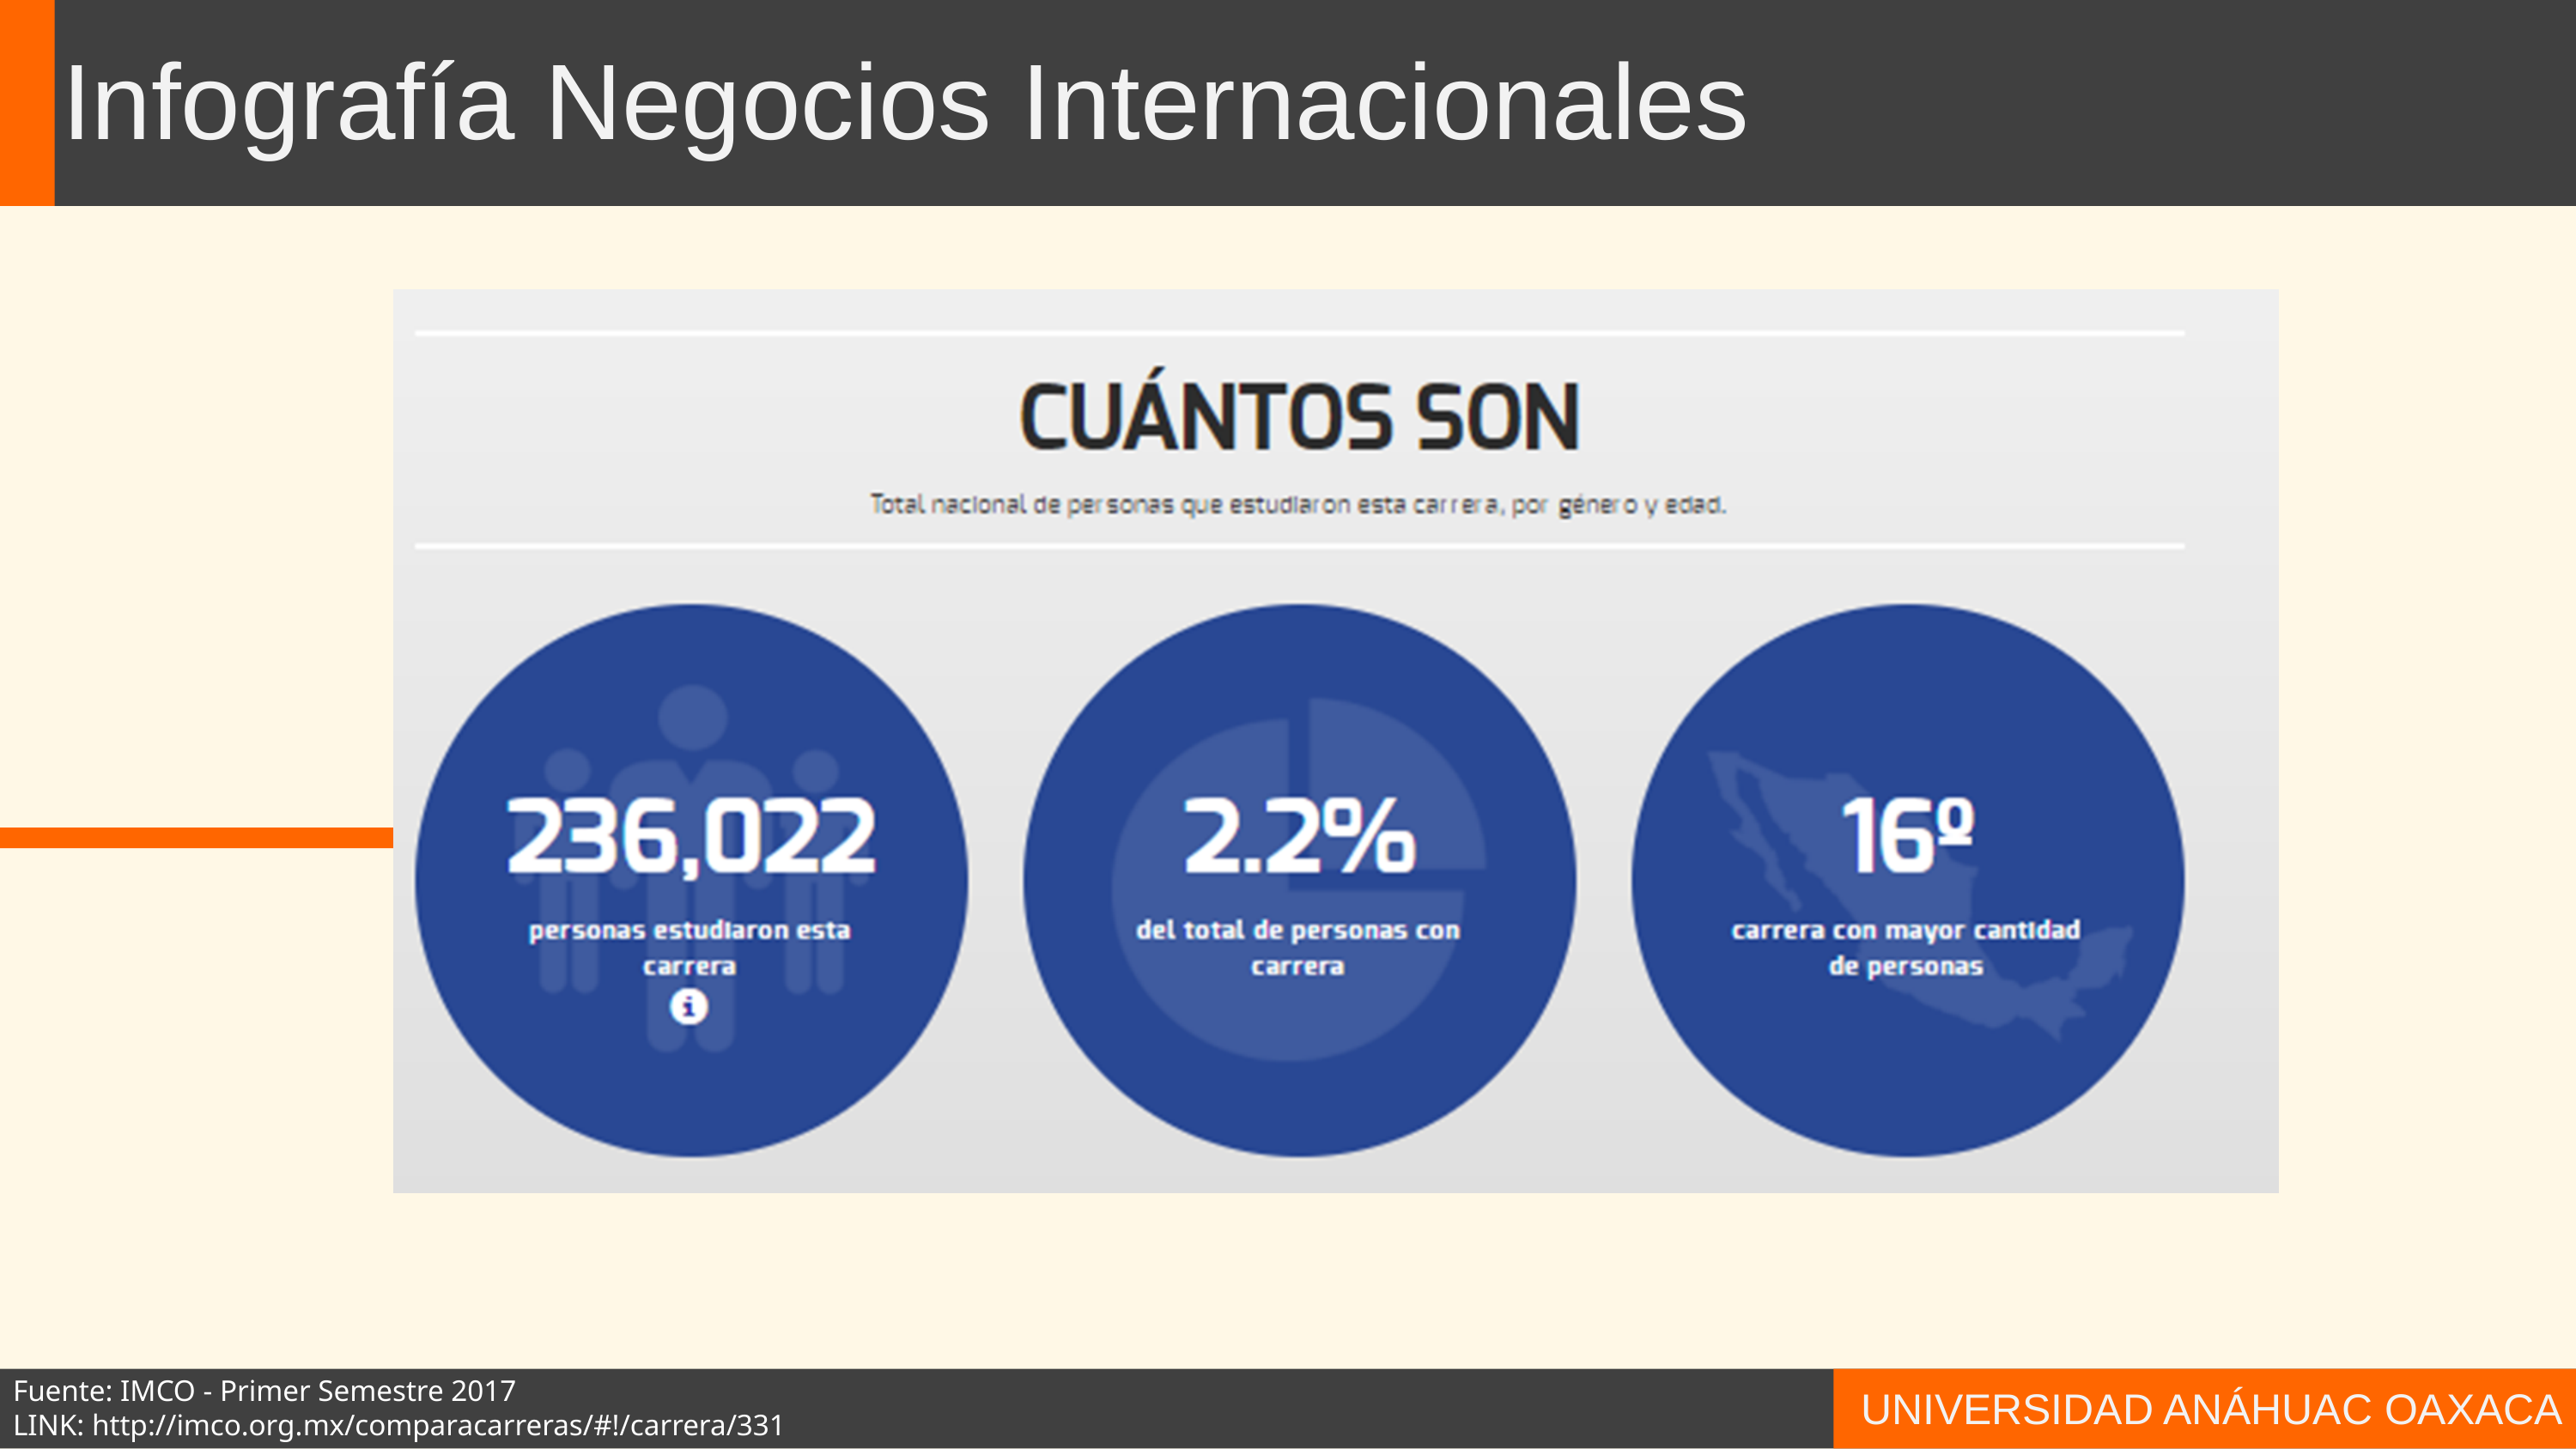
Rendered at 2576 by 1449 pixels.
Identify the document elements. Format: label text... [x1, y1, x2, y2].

title Infografía Negocios Internacionales [48, 40, 2535, 149]
text_box Fuente: IMCO - Primer Semestre 2017 LINK: http://imco.org.mx/comparacarreras/#!/carrera/331 [0, 1366, 1495, 1449]
footer UNIVERSIDAD ANÁHUAC OAXACA [1833, 1368, 2576, 1446]
picture [392, 289, 2279, 1193]
